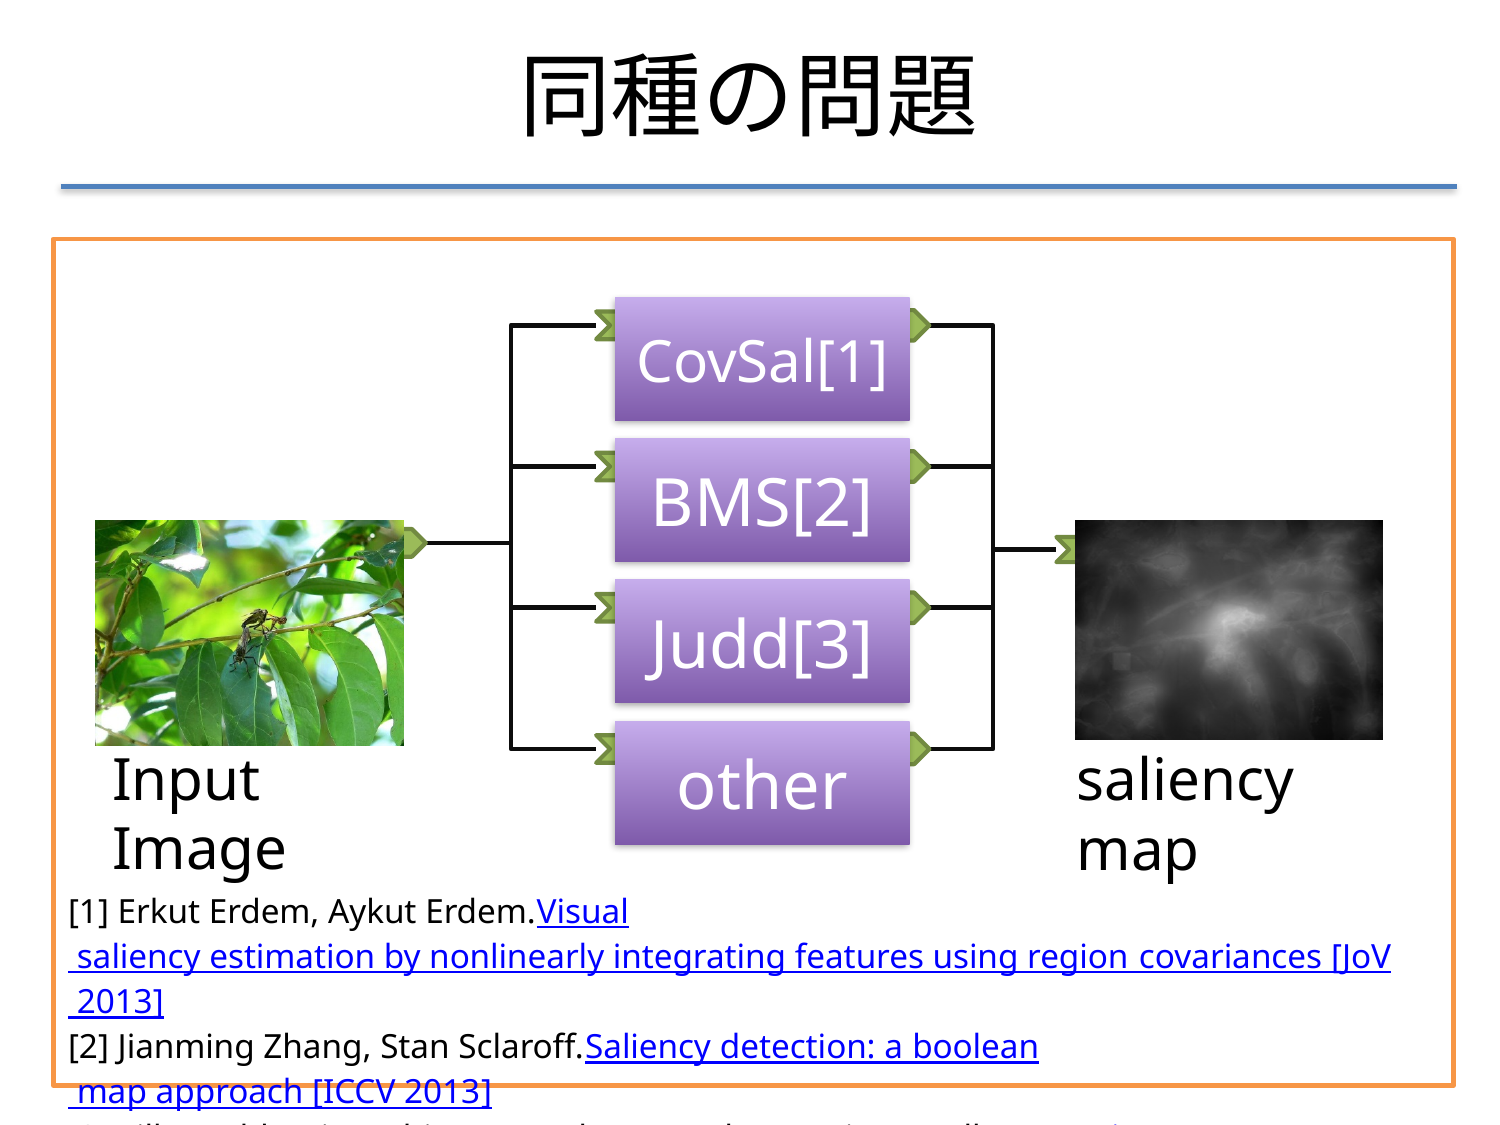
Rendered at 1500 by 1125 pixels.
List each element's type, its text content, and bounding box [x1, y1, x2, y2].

title 同種の問題 [73, 0, 1424, 183]
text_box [53, 238, 1465, 1100]
